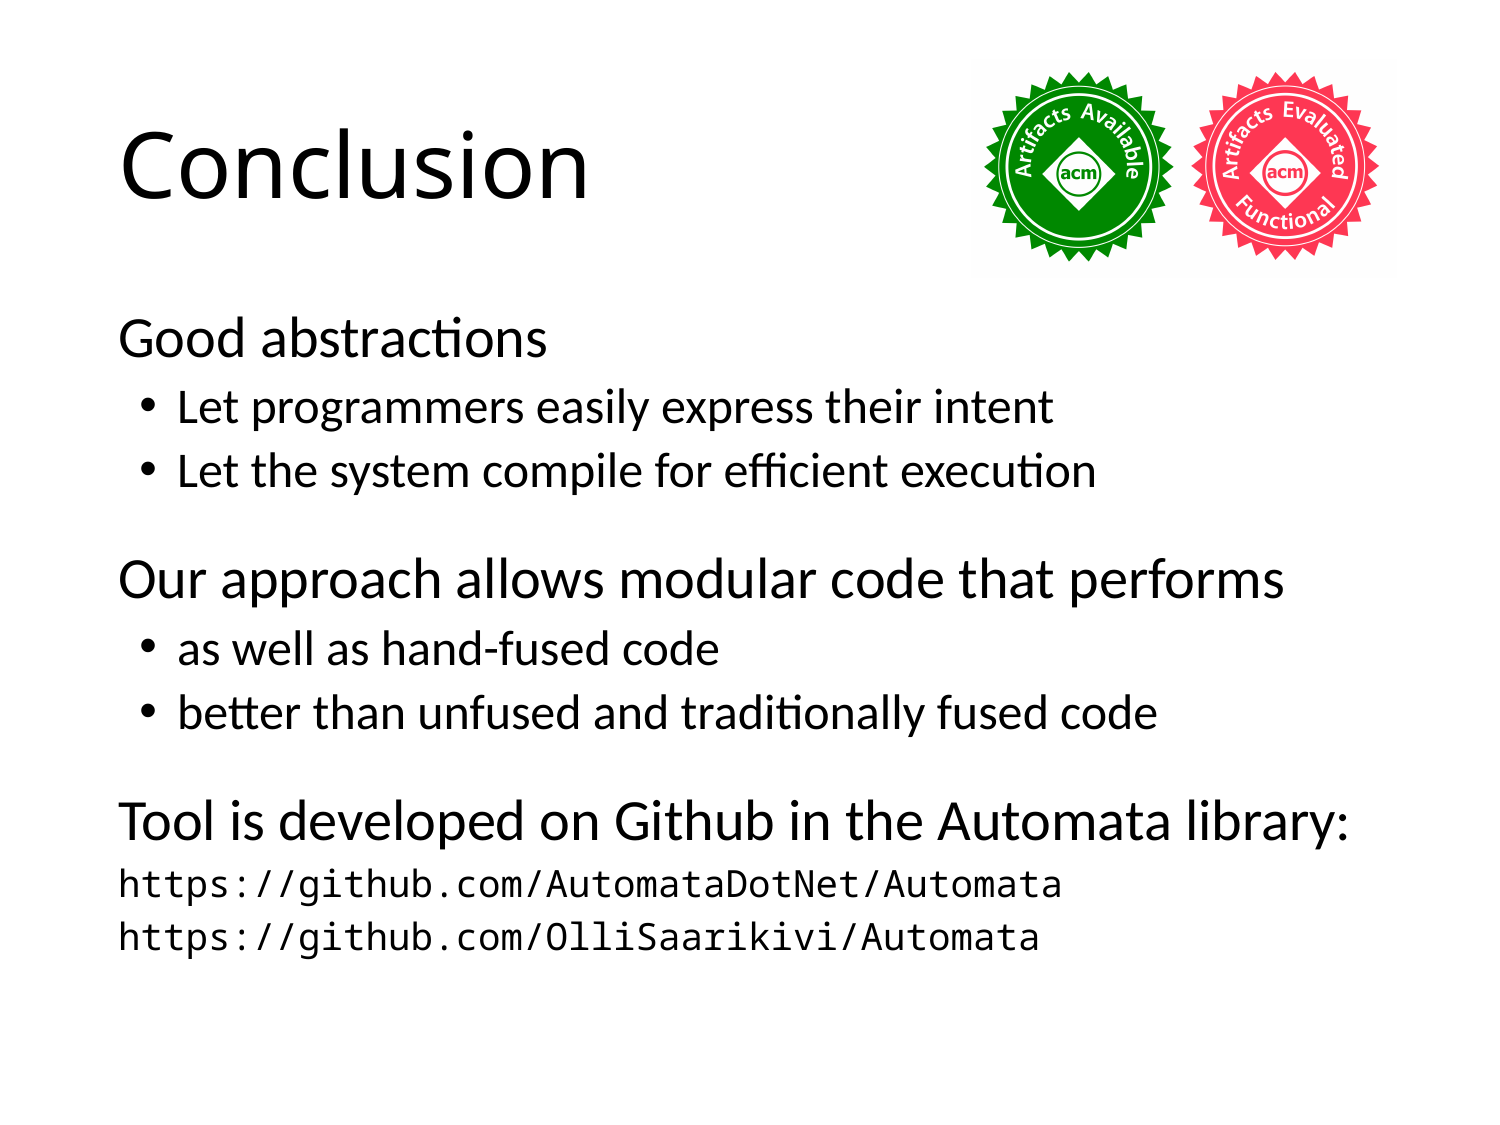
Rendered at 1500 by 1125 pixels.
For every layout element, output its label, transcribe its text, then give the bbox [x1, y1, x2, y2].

title Conclusion [103, 59, 971, 278]
list Good abstractions Let programmers easily express their intent Let the system compile for efficient execution Our approach allows modular code that performs as well as hand-fused code better than unfused and traditionally fused code Tool is developed on Github in the Automata library: https://github.com/AutomataDotNet/Automata https://github.com/OlliSaarikivi/Automata [103, 299, 1397, 1014]
picture [971, 59, 1397, 278]
